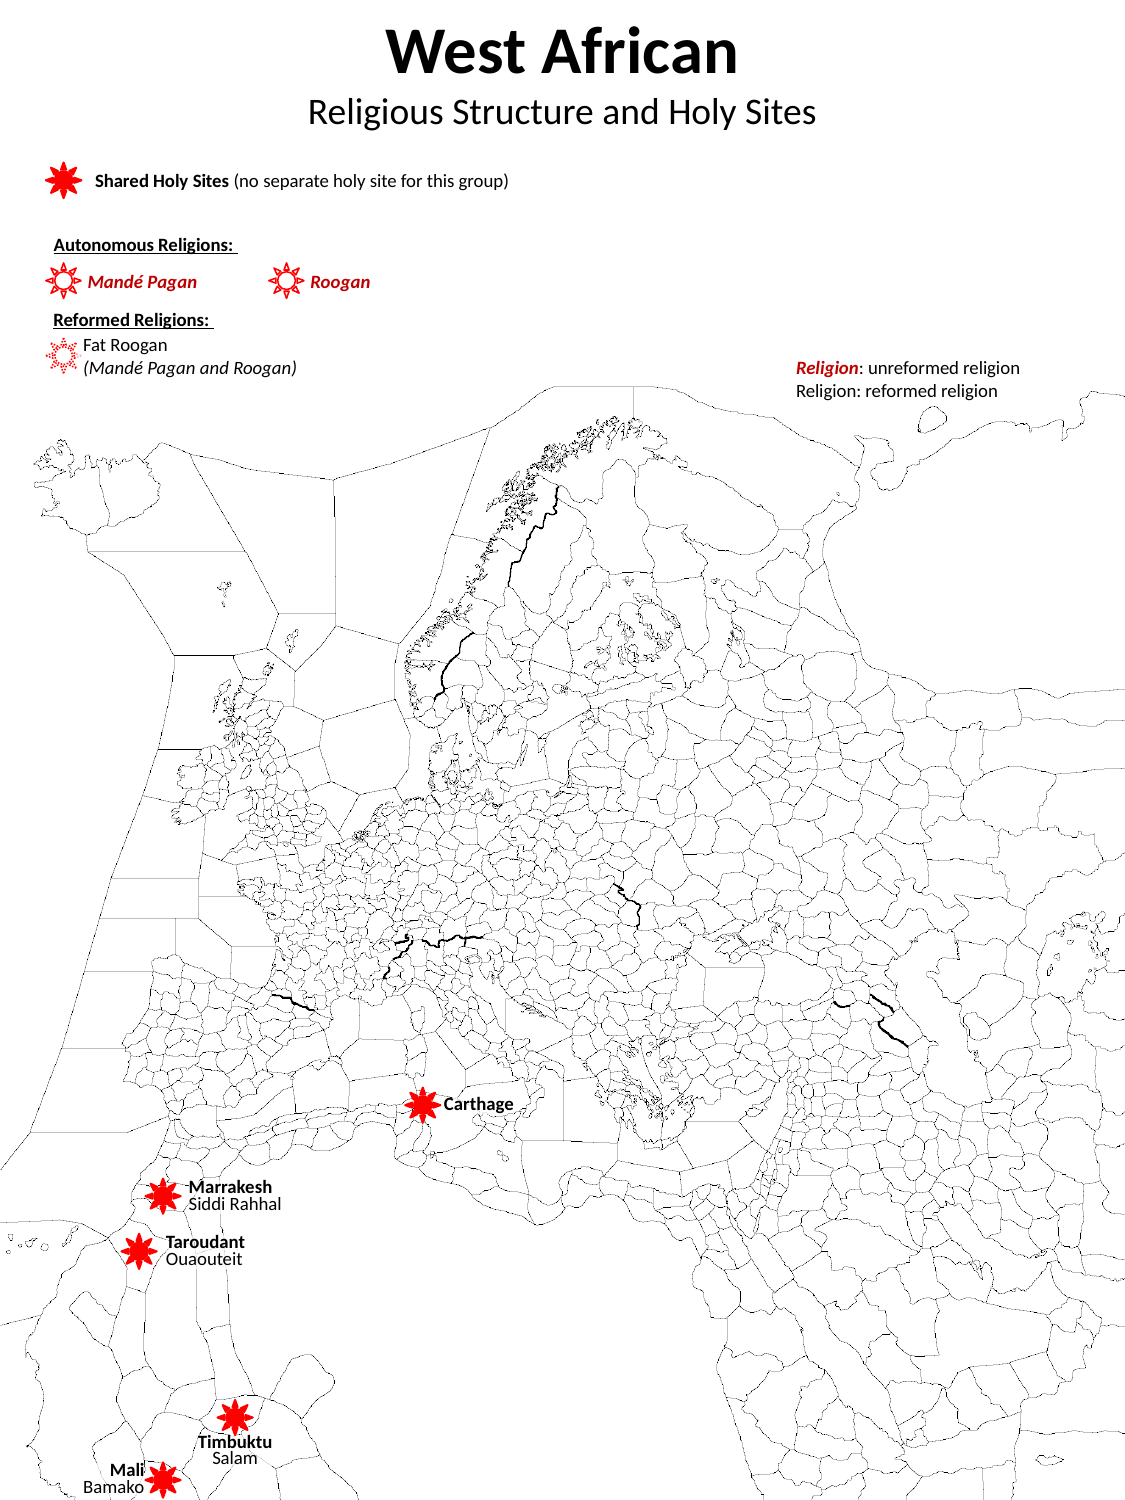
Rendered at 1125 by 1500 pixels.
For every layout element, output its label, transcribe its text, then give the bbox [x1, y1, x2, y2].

text_box [143, 1460, 183, 1500]
text_box Roogan [304, 269, 371, 292]
text_box [43, 263, 81, 300]
text_box Taroudant Ouaouteit [165, 1235, 246, 1270]
text_box Reformed Religions: [47, 300, 220, 338]
text_box [45, 338, 77, 375]
picture [0, 374, 1125, 1500]
text_box [215, 1397, 255, 1438]
text_box [403, 1085, 443, 1125]
text_box Mali Bamako [83, 1463, 145, 1497]
text_box Autonomous Religions: [47, 225, 244, 263]
text_box [43, 160, 84, 201]
text_box Mandé Pagan [81, 269, 198, 292]
text_box Religion: unreformed religion Religion: reformed religion [789, 355, 1021, 401]
text_box Carthage [443, 1097, 514, 1115]
text_box West African Religious Structure and Holy Sites [0, 0, 1125, 140]
text_box [119, 1231, 159, 1272]
text_box Shared Holy Sites (no separate holy site for this group) [94, 168, 509, 192]
text_box [143, 1176, 183, 1216]
text_box Timbuktu Salam [197, 1435, 273, 1469]
text_box Marrakesh Siddi Rahhal [188, 1180, 282, 1214]
text_box [266, 260, 304, 301]
text_box Fat Roogan (Mandé Pagan and Roogan) [77, 333, 298, 379]
